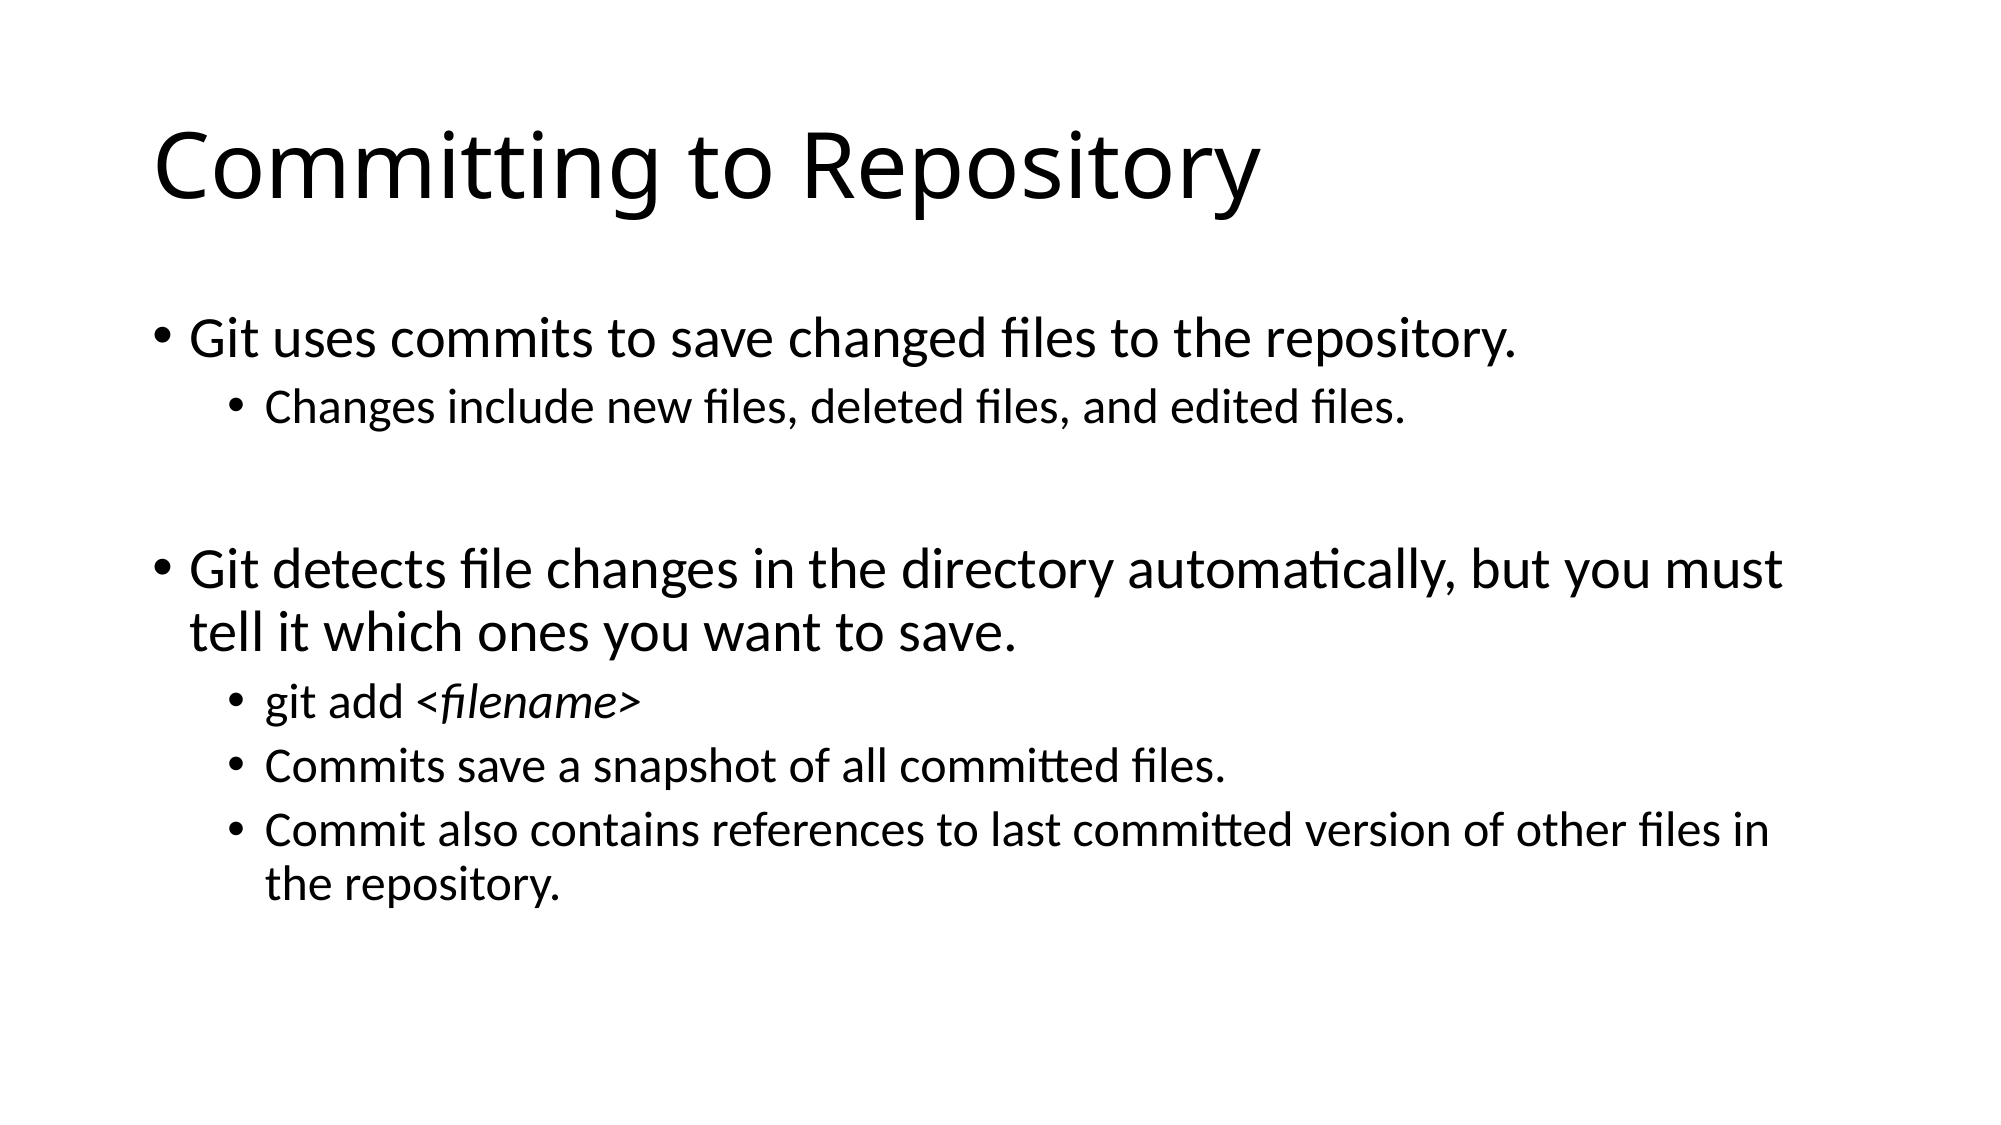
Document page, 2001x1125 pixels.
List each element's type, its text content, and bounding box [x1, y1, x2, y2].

title Committing to Repository [137, 59, 1863, 278]
list Git uses commits to save changed files to the repository. Changes include new files, deleted files, and edited files. Git detects file changes in the directory automatically, but you must tell it which ones you want to save. git add <filename> Commits save a snapshot of all committed files. Commit also contains references to last committed version of other files in the repository. [137, 299, 1863, 1014]
